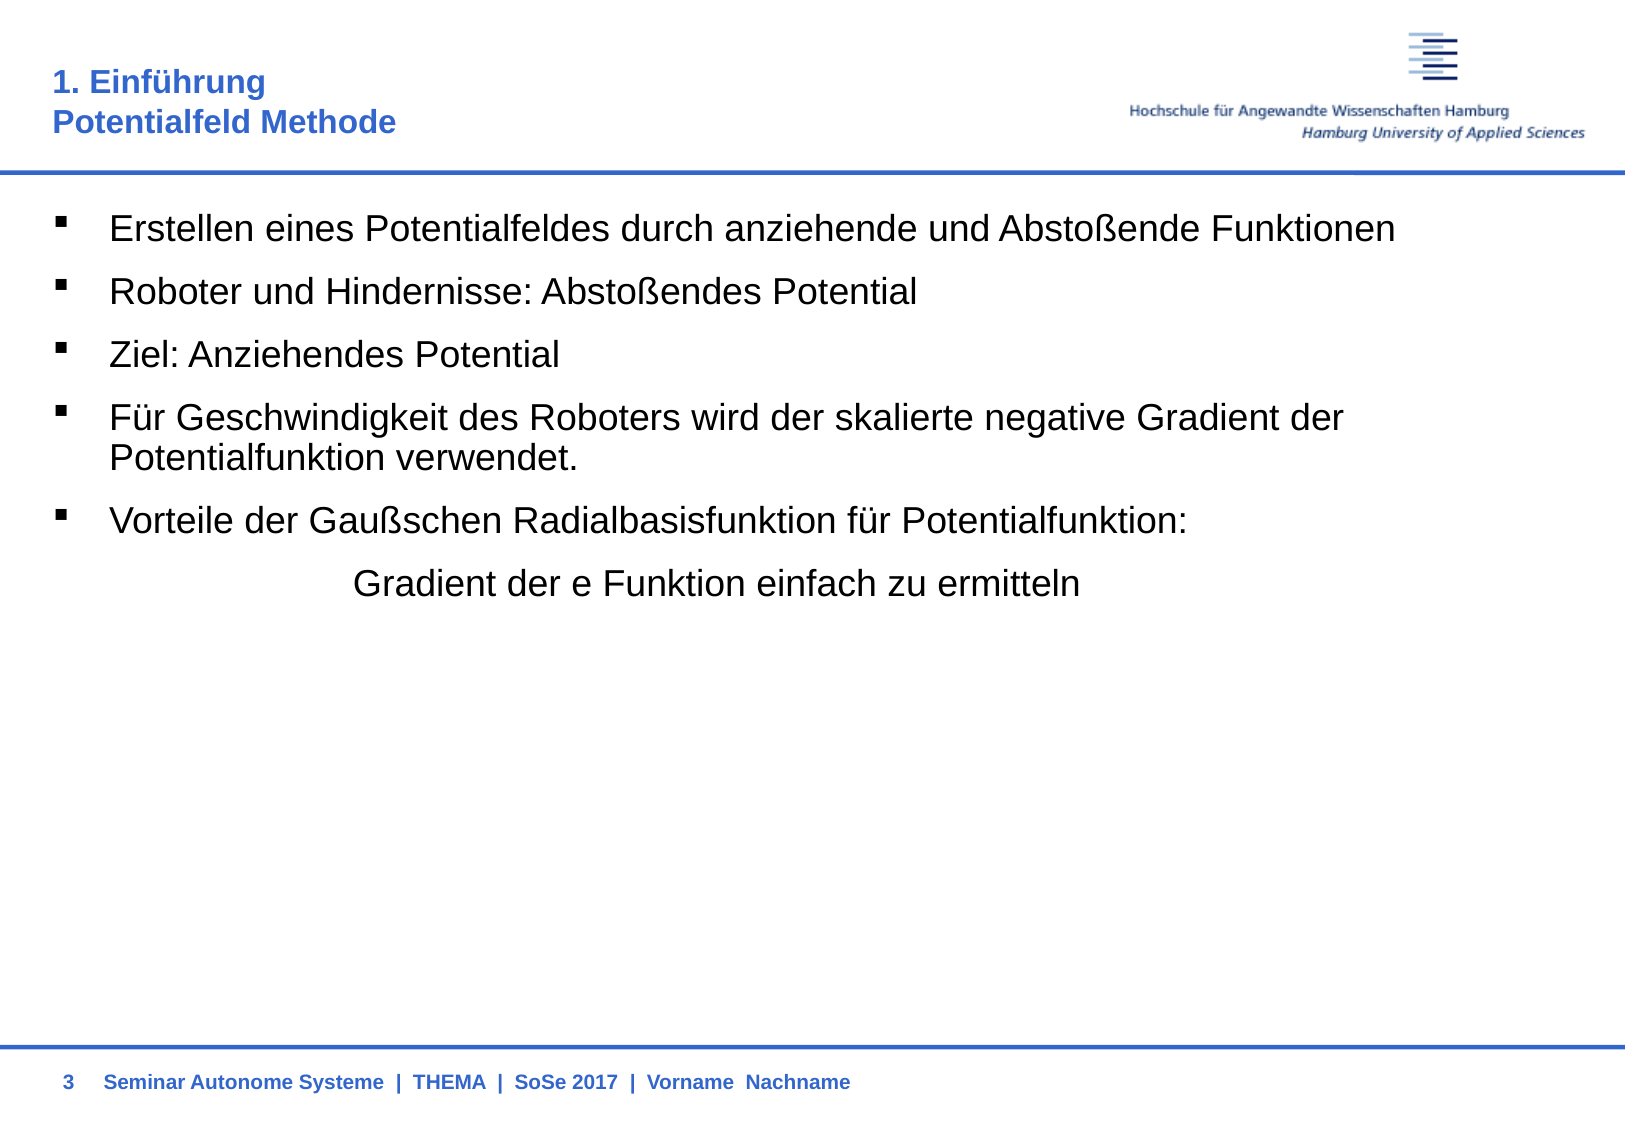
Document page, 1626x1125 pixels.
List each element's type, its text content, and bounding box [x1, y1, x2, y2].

footer Seminar Autonome Systeme | THEMA | SoSe 2017 | Vorname Nachname [103, 1046, 1522, 1094]
picture [1126, 28, 1589, 146]
title 1. Einführung Potentialfeld Methode [52, 54, 1303, 173]
slide_number 3 [0, 1046, 81, 1094]
